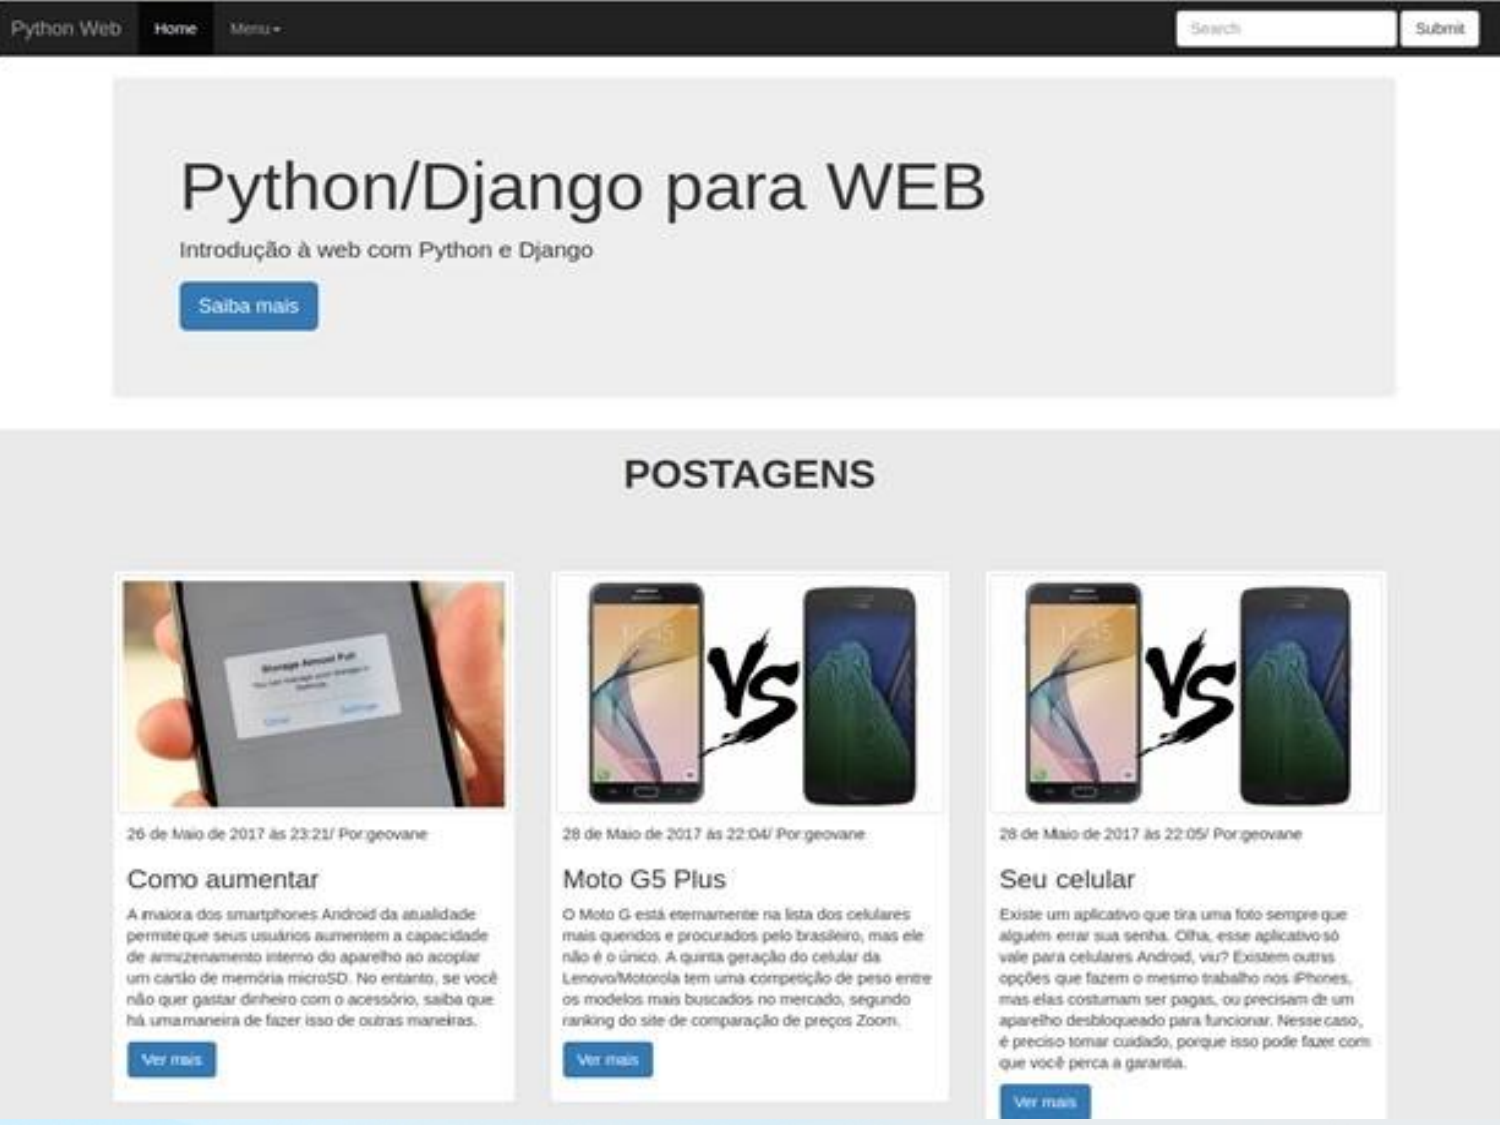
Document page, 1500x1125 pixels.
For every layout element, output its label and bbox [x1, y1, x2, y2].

picture [0, 1119, 1500, 1125]
list [0, 0, 1500, 1119]
